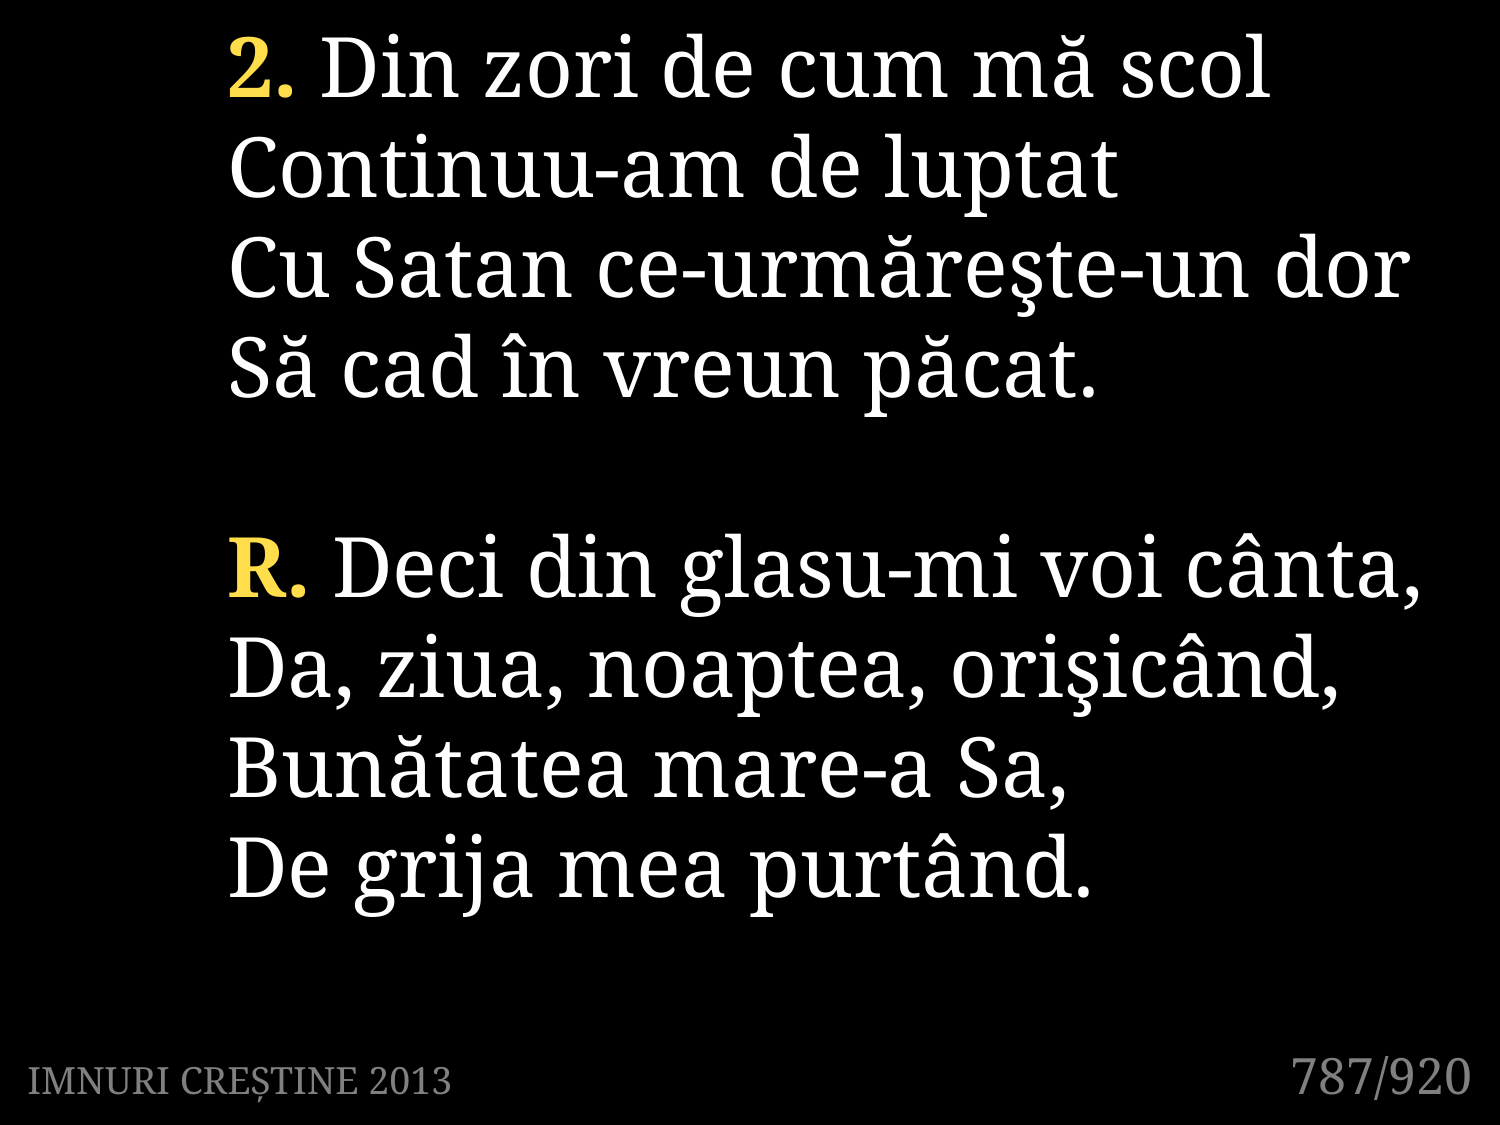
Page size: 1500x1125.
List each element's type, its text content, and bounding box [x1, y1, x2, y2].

text_box 787/920 [637, 1037, 1488, 1113]
text_box 2. Din zori de cum mă scol Continuu-am de luptat Cu Satan ce-urmăreşte-un dor Să cad în vreun păcat. R. Deci din glasu-mi voi cânta, Da, ziua, noaptea, orişicând, Bunătatea mare-a Sa, De grija mea purtând. [212, 6, 1500, 922]
text_box IMNURI CREȘTINE 2013 [12, 1049, 637, 1110]
